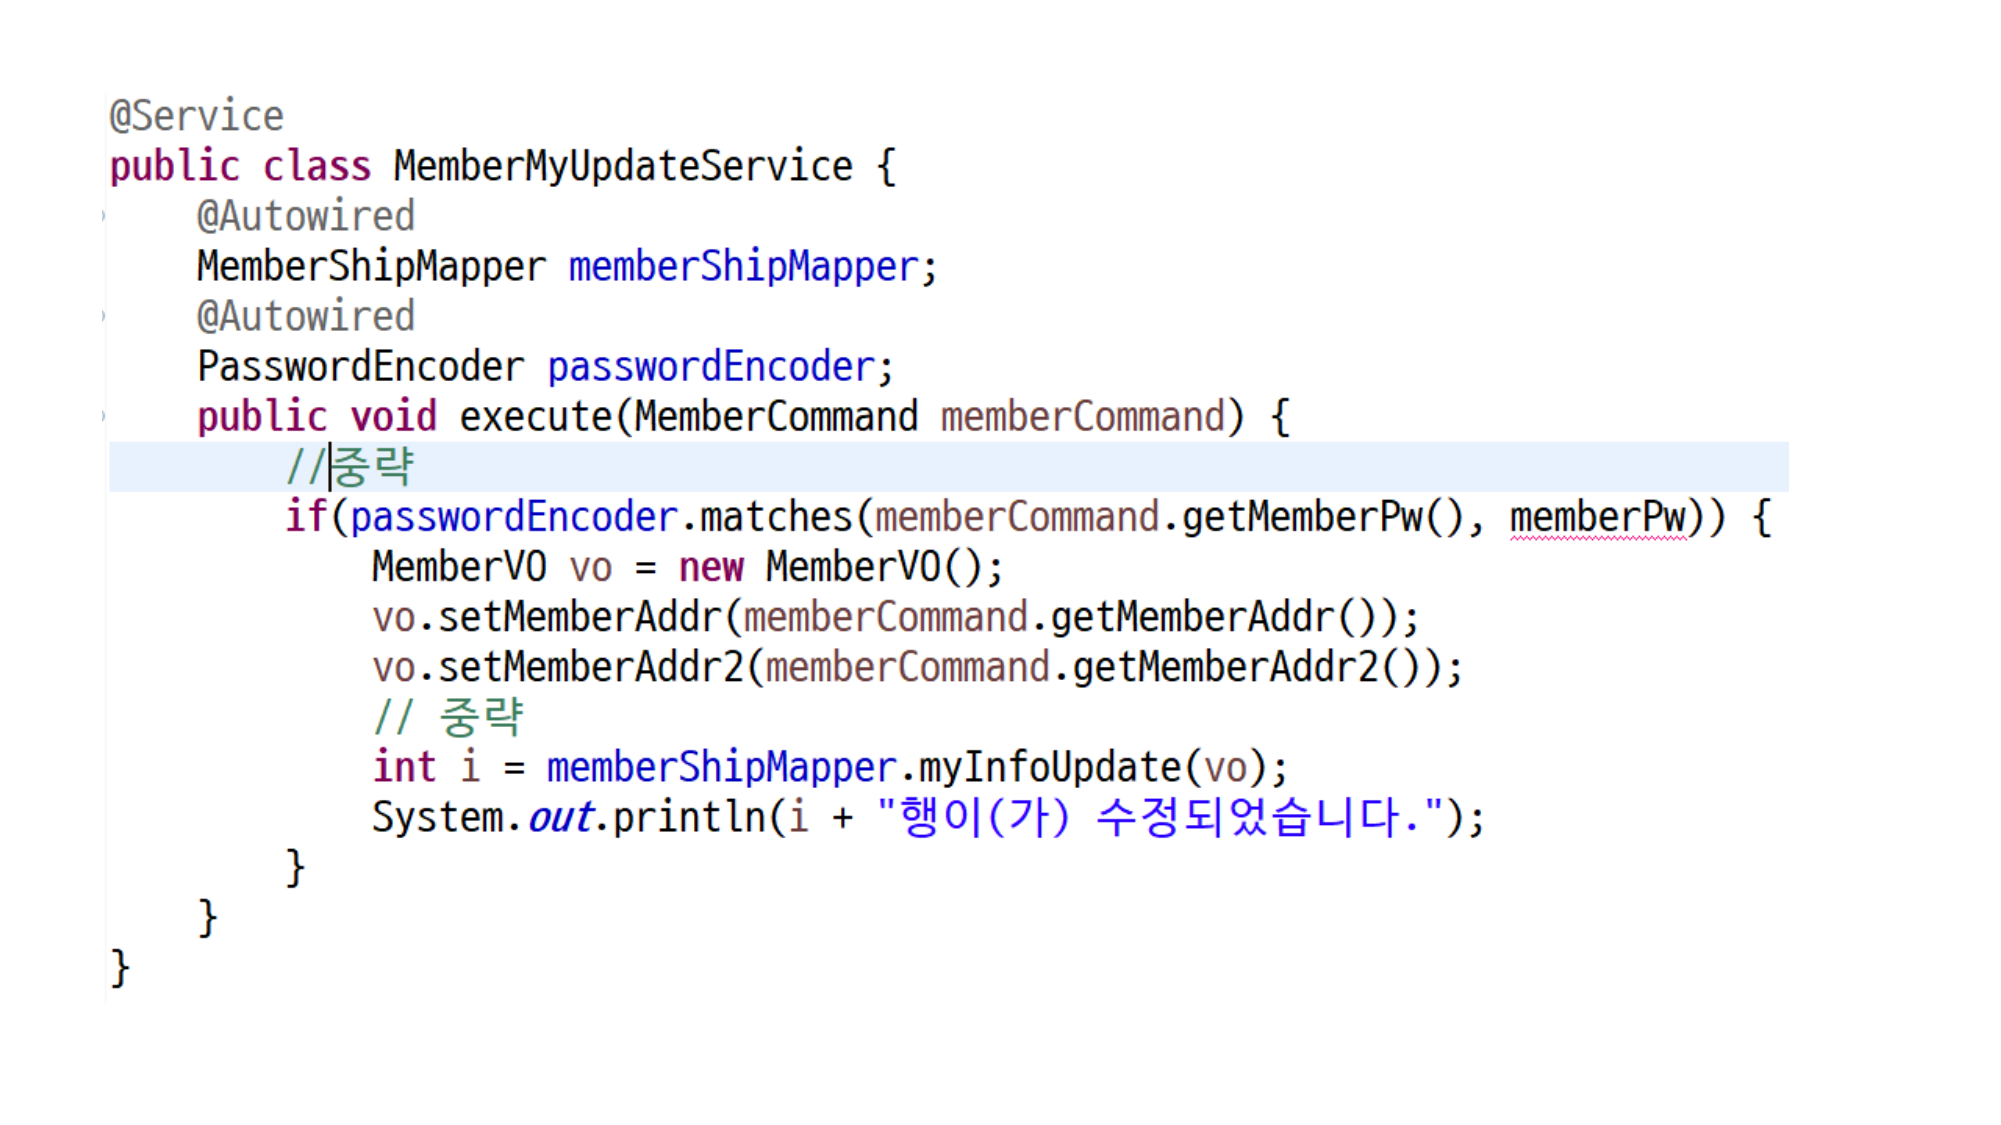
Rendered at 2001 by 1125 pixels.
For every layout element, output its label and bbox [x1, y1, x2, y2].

picture [102, 93, 1789, 1004]
